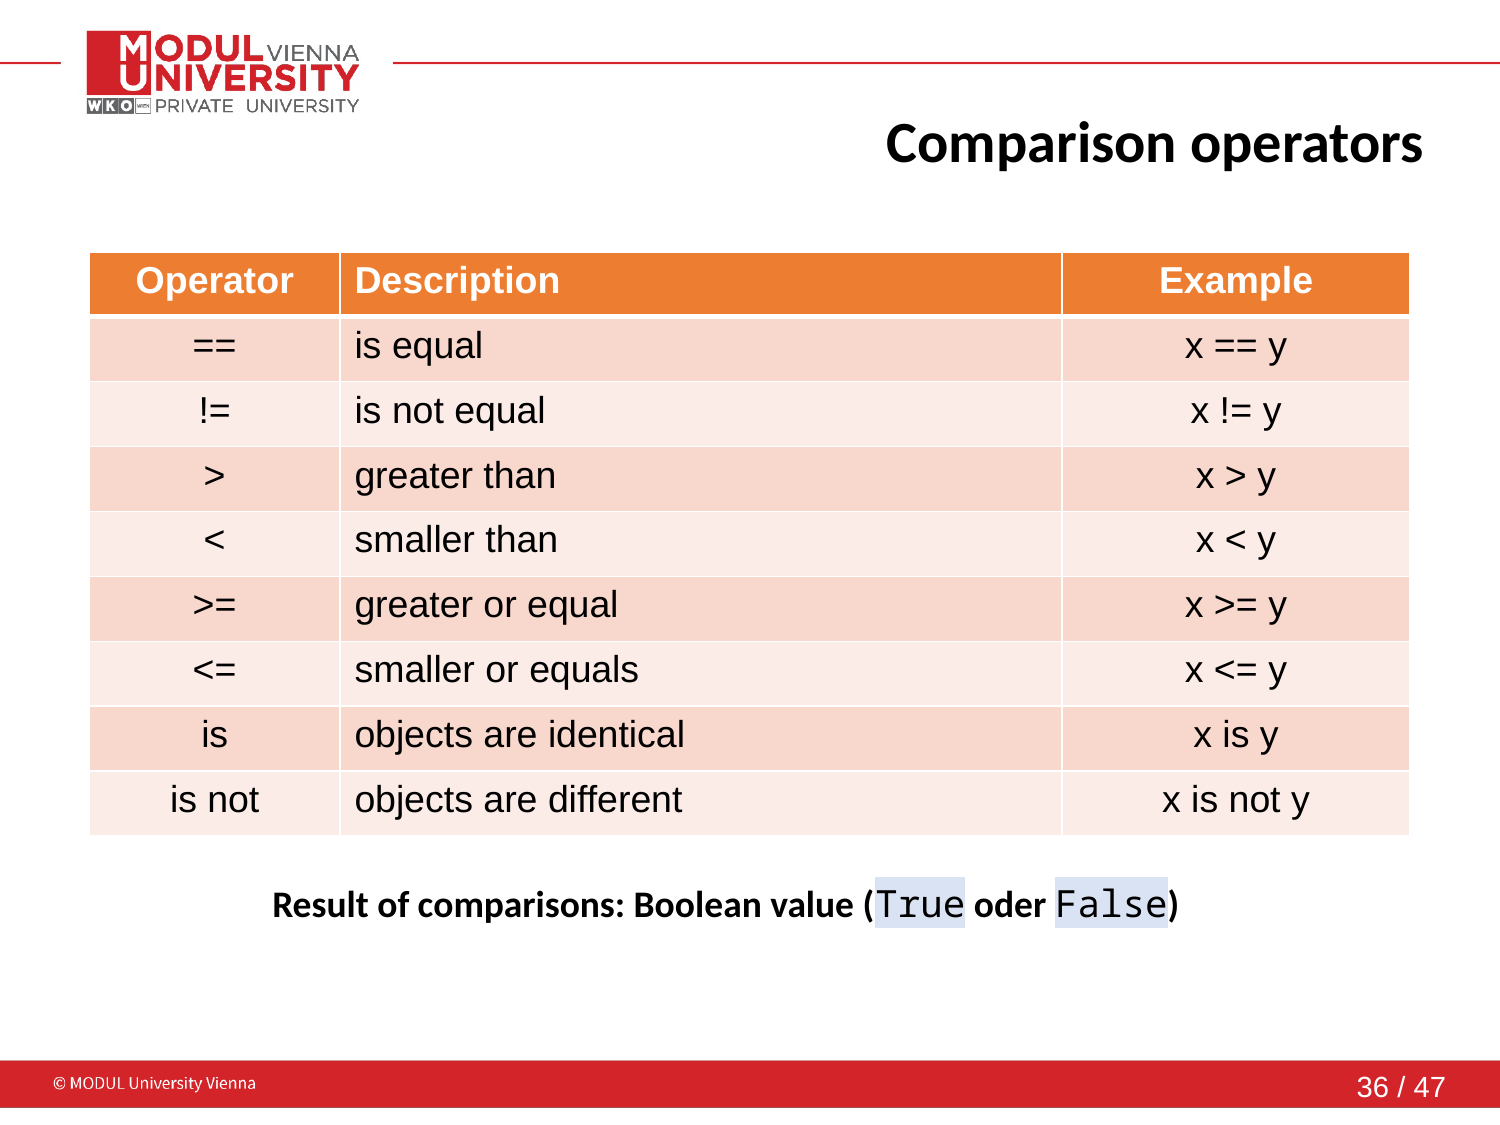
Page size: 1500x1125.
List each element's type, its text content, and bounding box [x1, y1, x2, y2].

table_cell x != y [1063, 382, 1409, 446]
table_cell greater or equal [341, 577, 1061, 641]
text_box Result of comparisons: Boolean value (True oder False) [257, 872, 1243, 953]
table_cell == [90, 319, 339, 381]
table_cell >= [90, 577, 339, 641]
table_header Example [1063, 253, 1409, 314]
table_cell is [90, 707, 339, 770]
table_cell smaller or equals [341, 642, 1061, 705]
table_cell x <= y [1063, 642, 1409, 705]
table_cell is not [90, 772, 339, 835]
table_cell x is not y [1063, 772, 1409, 835]
table_cell x is y [1063, 707, 1409, 770]
table_cell != [90, 382, 339, 446]
table_cell is equal [341, 319, 1061, 381]
table_cell <= [90, 642, 339, 705]
table_cell greater than [341, 447, 1061, 511]
table_cell smaller than [341, 512, 1061, 576]
title Comparison operators [51, 45, 1439, 233]
table_cell > [90, 447, 339, 511]
table_cell < [90, 512, 339, 576]
table_cell x < y [1063, 512, 1409, 576]
table_header Operator [90, 253, 339, 314]
table_cell x > y [1063, 447, 1409, 511]
picture [0, 0, 1500, 1125]
table_cell x >= y [1063, 577, 1409, 641]
table_cell x == y [1063, 319, 1409, 381]
table_header Description [341, 253, 1061, 314]
table_cell is not equal [341, 382, 1061, 446]
table_cell objects are identical [341, 707, 1061, 770]
table_cell objects are different [341, 772, 1061, 835]
